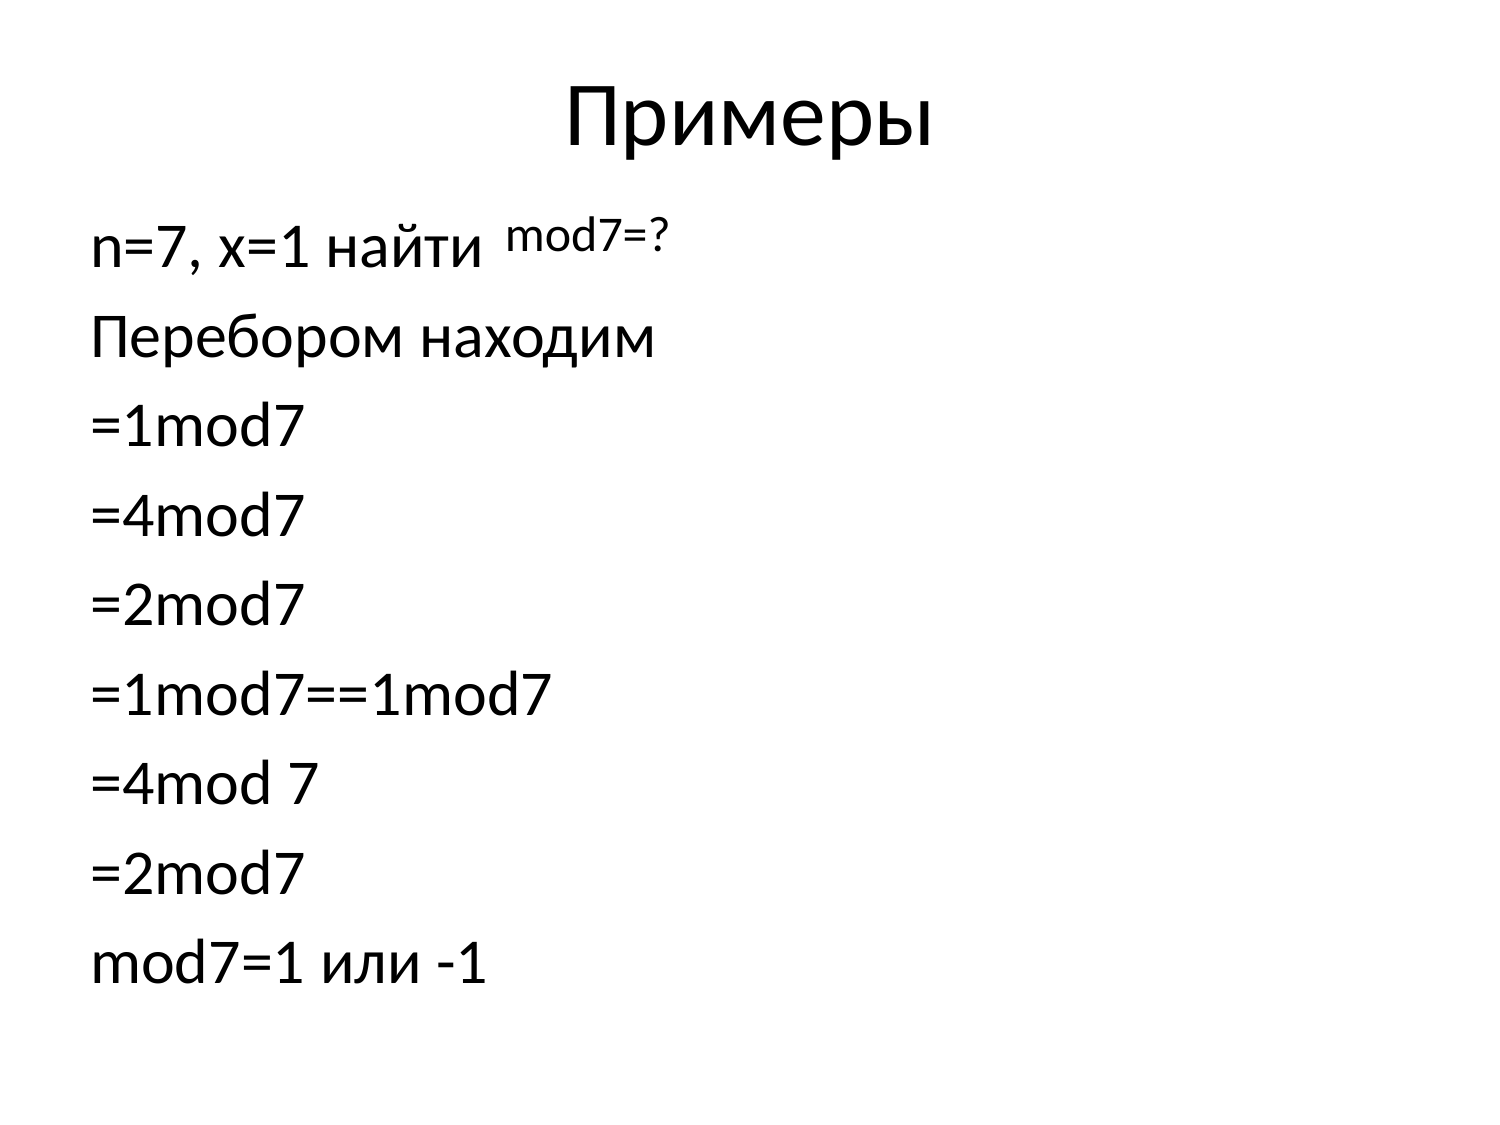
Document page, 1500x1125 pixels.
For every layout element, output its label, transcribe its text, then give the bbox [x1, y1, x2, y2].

title Примеры [75, 45, 1425, 173]
